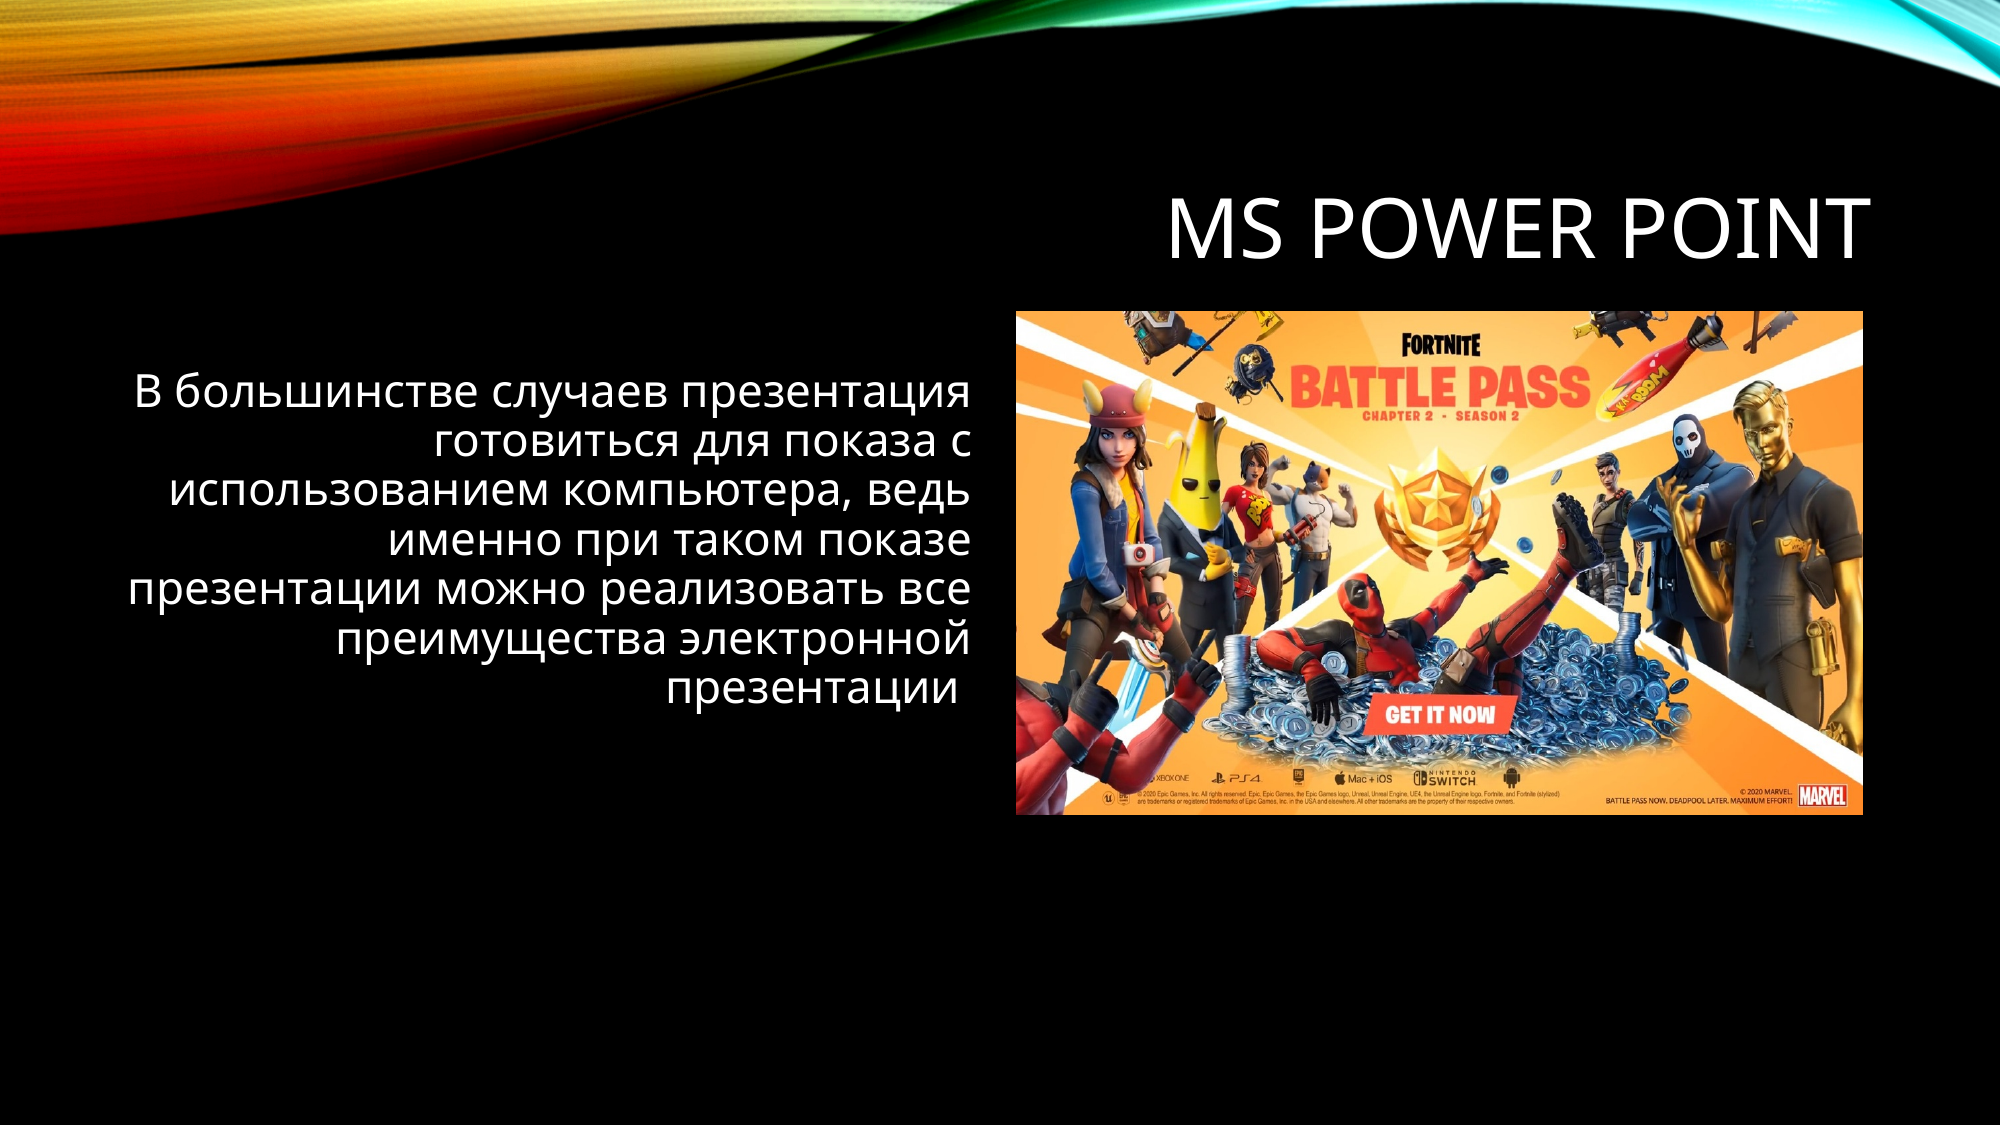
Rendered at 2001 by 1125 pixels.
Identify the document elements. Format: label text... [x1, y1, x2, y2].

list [1015, 311, 1863, 816]
list В большинстве случаев презентация готовиться для показа с использованием компьютера, ведь именно при таком показе презентации можно реализовать все преимущества электронной презентации [112, 360, 988, 1021]
title MS Power Point [474, 125, 1888, 338]
picture [0, 0, 2000, 237]
